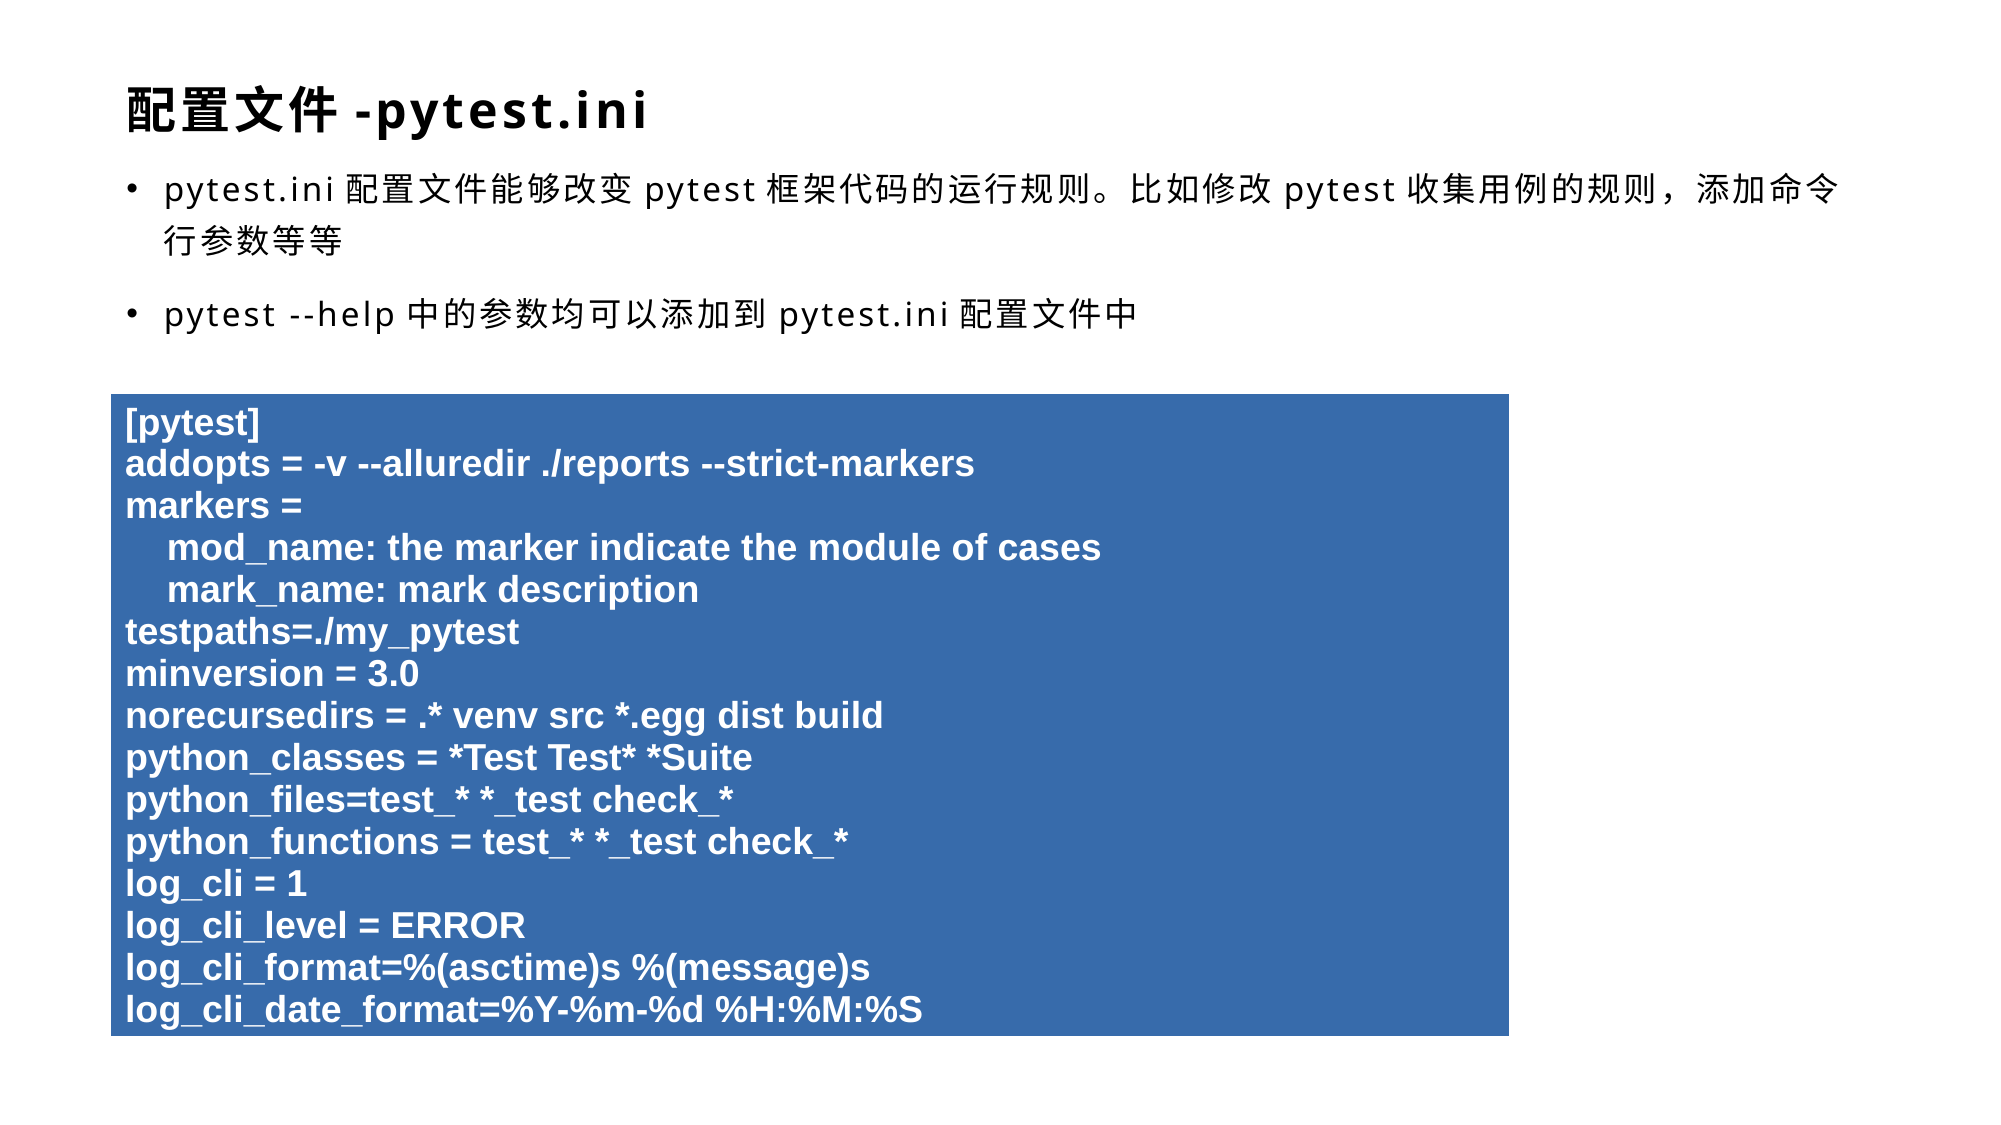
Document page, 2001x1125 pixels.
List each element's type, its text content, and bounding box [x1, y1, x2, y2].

table_header [pytest] addopts = -v --alluredir ./reports --strict-markers markers = mod_name: the marker indicate the module of cases mark_name: mark description testpaths=./my_pytest minversion = 3.0 norecursedirs = .* venv src *.egg dist build python_classes = *Test Test* *Suite python_files=test_* *_test check_* python_functions = test_* *_test check_* log_cli = 1 log_cli_level = ERROR log_cli_format=%(asctime)s %(message)s log_cli_date_format=%Y-%m-%d %H:%M:%S [111, 394, 1509, 1036]
list pytest.ini配置文件能够改变pytest框架代码的运行规则。比如修改pytest收集用例的规则，添加命令行参数等等 pytest --help中的参数均可以添加到pytest.ini配置文件中 [109, 156, 1891, 1041]
title 配置文件-pytest.ini [109, 72, 1891, 146]
